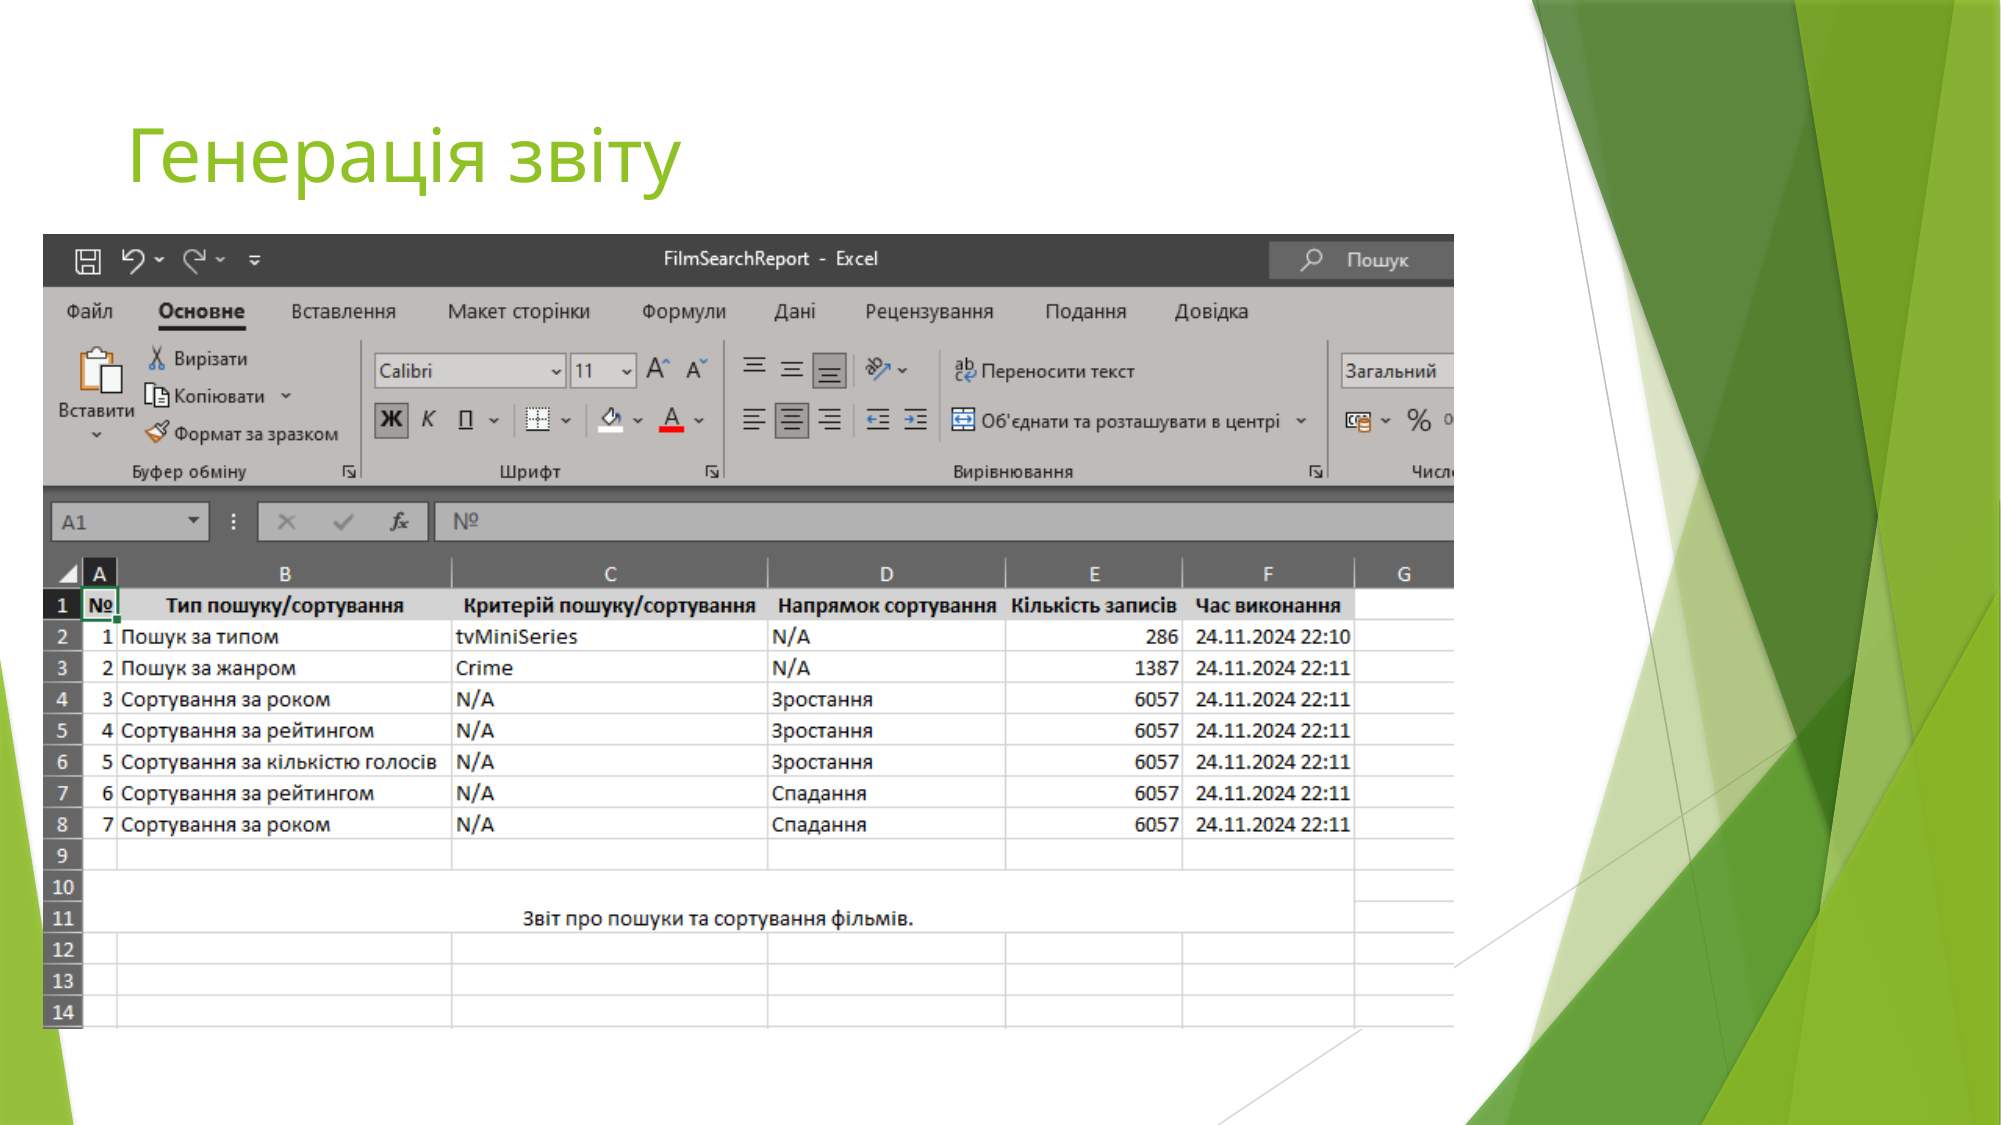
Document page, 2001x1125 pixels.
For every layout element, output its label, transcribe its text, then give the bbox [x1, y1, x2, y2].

picture [43, 234, 1454, 1030]
title Генерація звіту [111, 99, 1522, 317]
